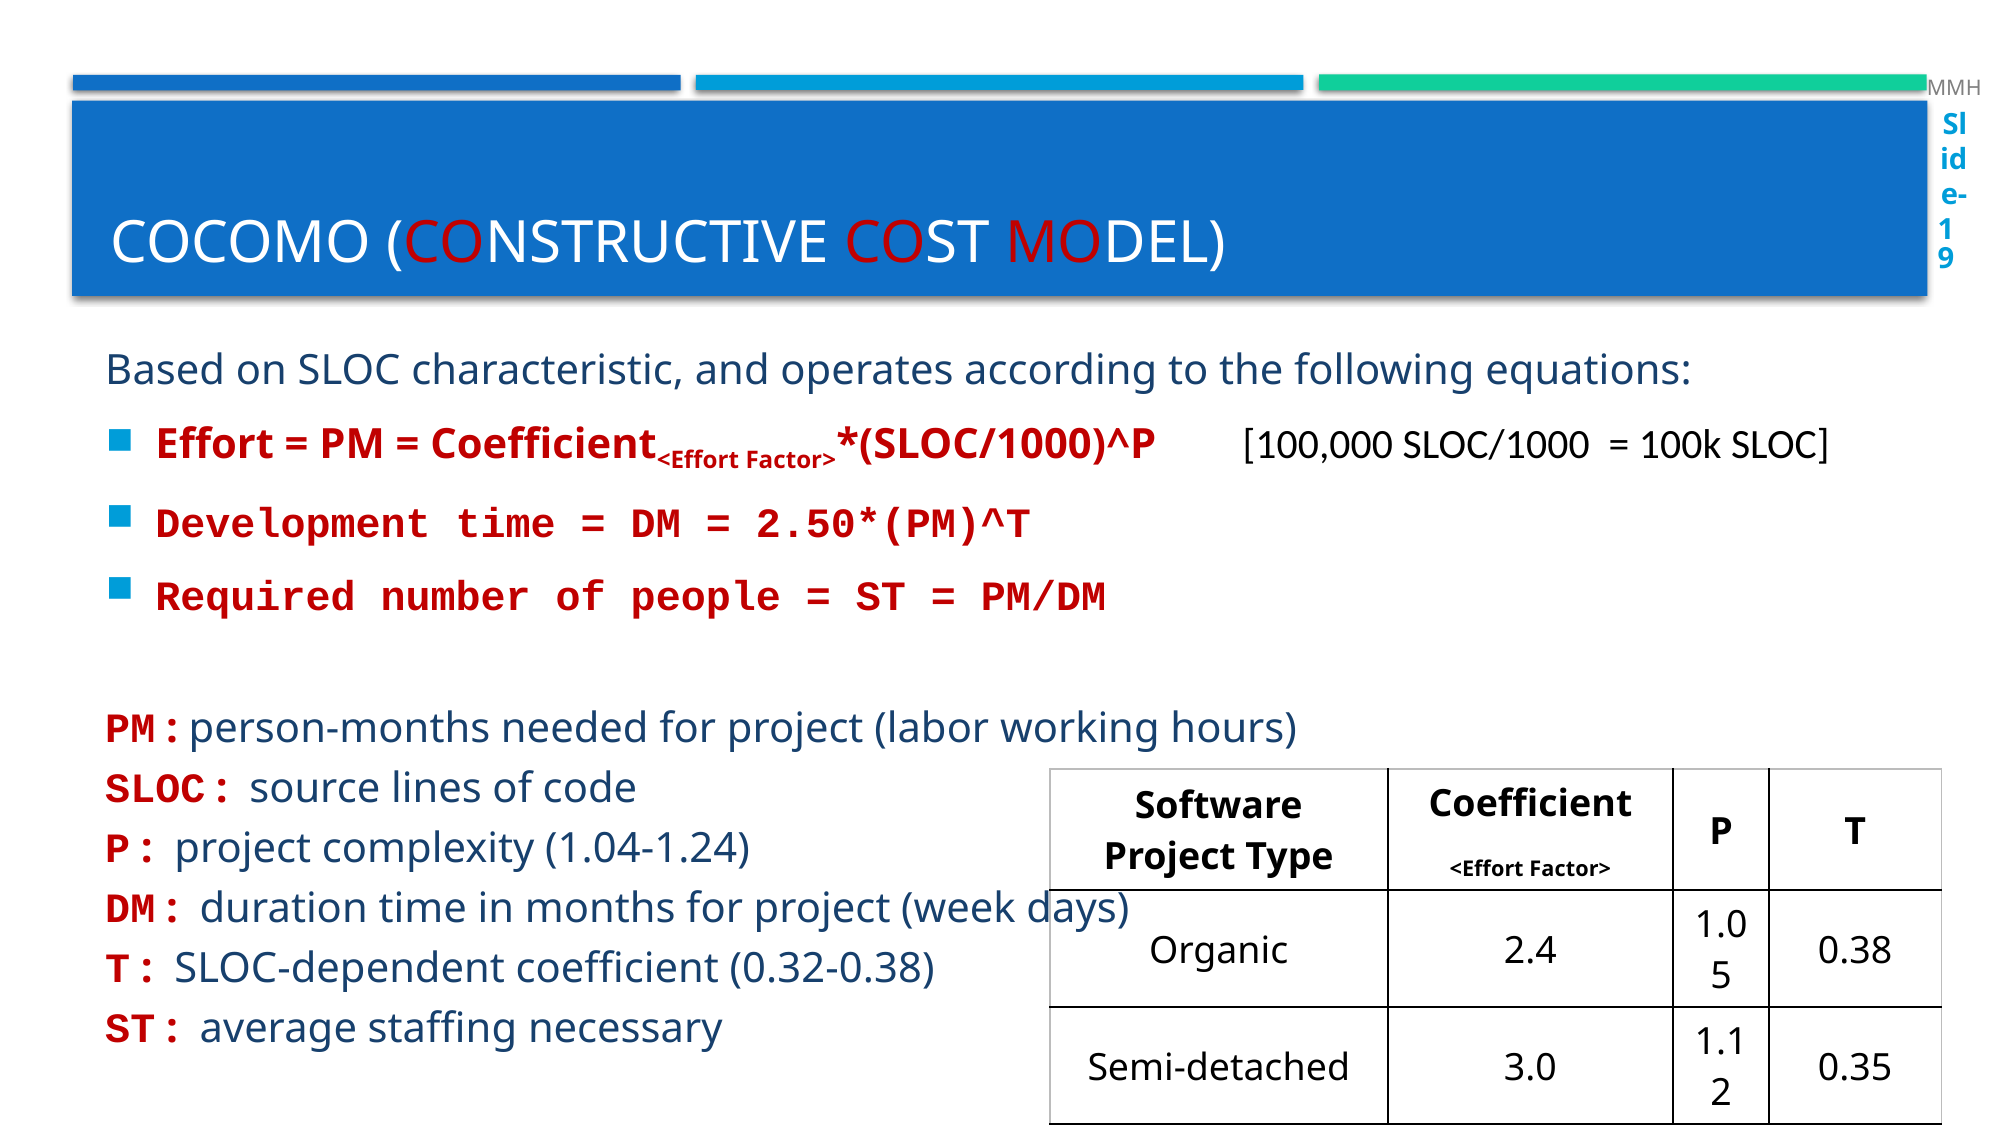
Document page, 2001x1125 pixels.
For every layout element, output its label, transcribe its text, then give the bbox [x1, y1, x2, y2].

table_header P [1674, 770, 1768, 889]
table_cell Semi-detached [1051, 1008, 1387, 1123]
table_cell 0.35 [1770, 1008, 1941, 1123]
table_header T [1770, 770, 1941, 889]
table_cell Organic [1051, 891, 1387, 1006]
slide_number Slide-19 [1930, 110, 1975, 257]
table_header Software Project Type [1051, 770, 1387, 889]
table_cell 1.05 [1674, 891, 1768, 1006]
title COCOMO (Constructive Cost Model) [95, 115, 1905, 282]
text_box MMH [1900, 64, 2000, 110]
table_cell 2.4 [1389, 891, 1672, 1006]
table_cell 3.0 [1389, 1008, 1672, 1123]
table_cell 0.38 [1770, 891, 1941, 1006]
table_header Coefficient <Effort Factor> [1389, 770, 1672, 889]
list Based on SLOC characteristic, and operates according to the following equations: Effort = PM = Coefficient<Effort Factor>*(SLOC/1000)^P [100,000 SLOC/1000 = 100k SLOC] Development time = DM = 2.50*(PM)^T Required number of people = ST = PM/DM PM : person-months needed for project (labor working hours) SLOC : source lines of code P : project complexity (1.04-1.24) DM : duration time in months for project (week days) T : SLOC-dependent coefficient (0.32-0.38) ST : average staffing necessary [90, 327, 1942, 1057]
table_cell 1.12 [1674, 1008, 1768, 1123]
